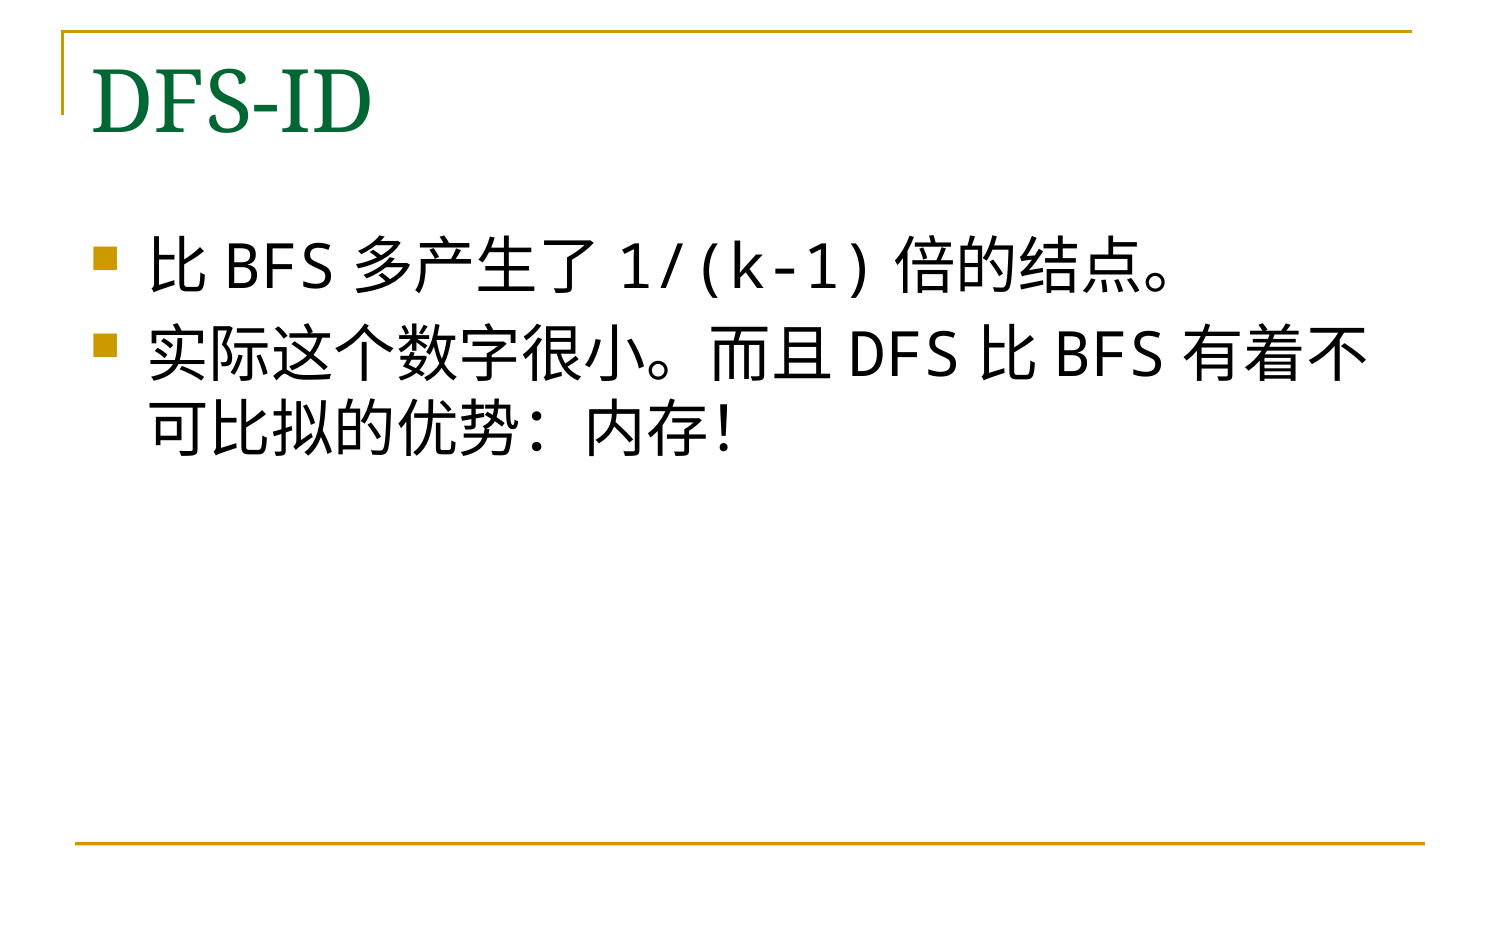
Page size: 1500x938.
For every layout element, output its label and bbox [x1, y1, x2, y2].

title [74, 37, 1426, 194]
list [74, 218, 1426, 839]
